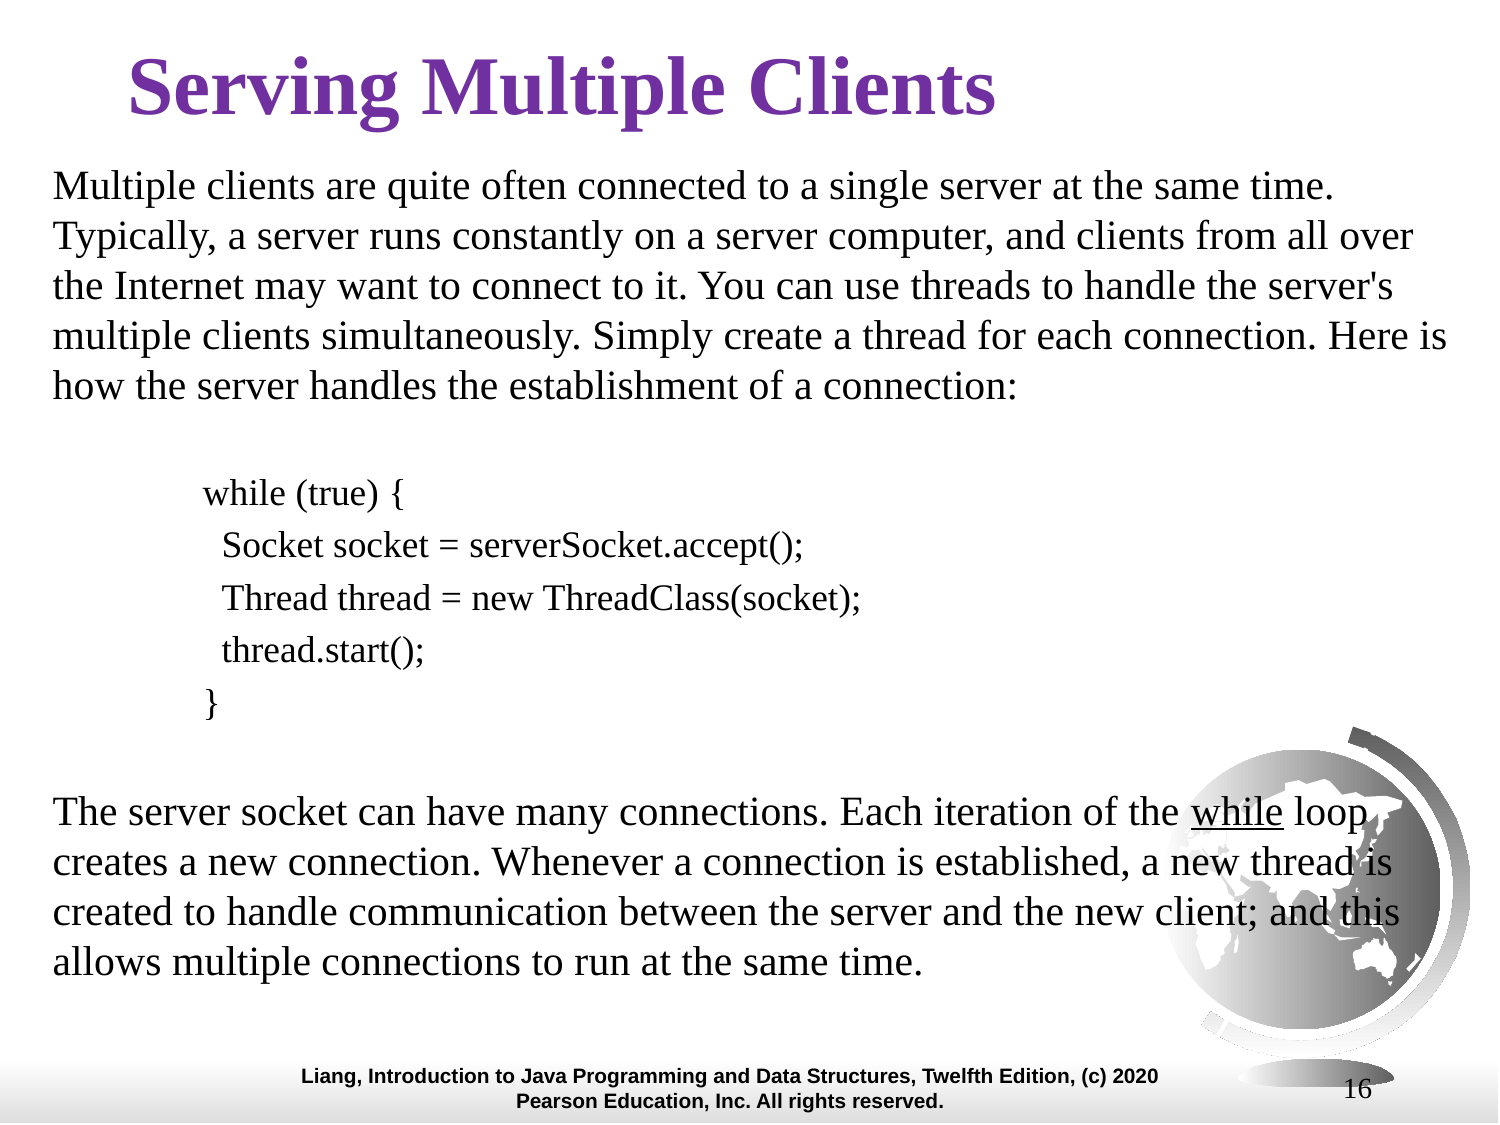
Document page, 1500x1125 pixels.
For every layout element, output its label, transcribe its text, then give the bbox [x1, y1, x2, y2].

list Multiple clients are quite often connected to a single server at the same time. Typically, a server runs constantly on a server computer, and clients from all over the Internet may want to connect to it. You can use threads to handle the server's multiple clients simultaneously. Simply create a thread for each connection. Here is how the server handles the establishment of a connection: while (true) { Socket socket = serverSocket.accept(); Thread thread = new ThreadClass(socket); thread.start(); } The server socket can have many connections. Each iteration of the while loop creates a new connection. Whenever a connection is established, a new thread is created to handle communication between the server and the new client; and this allows multiple connections to run at the same time. [37, 149, 1475, 1025]
slide_number 16 [1074, 1049, 1388, 1125]
title Serving Multiple Clients [112, 37, 1463, 125]
